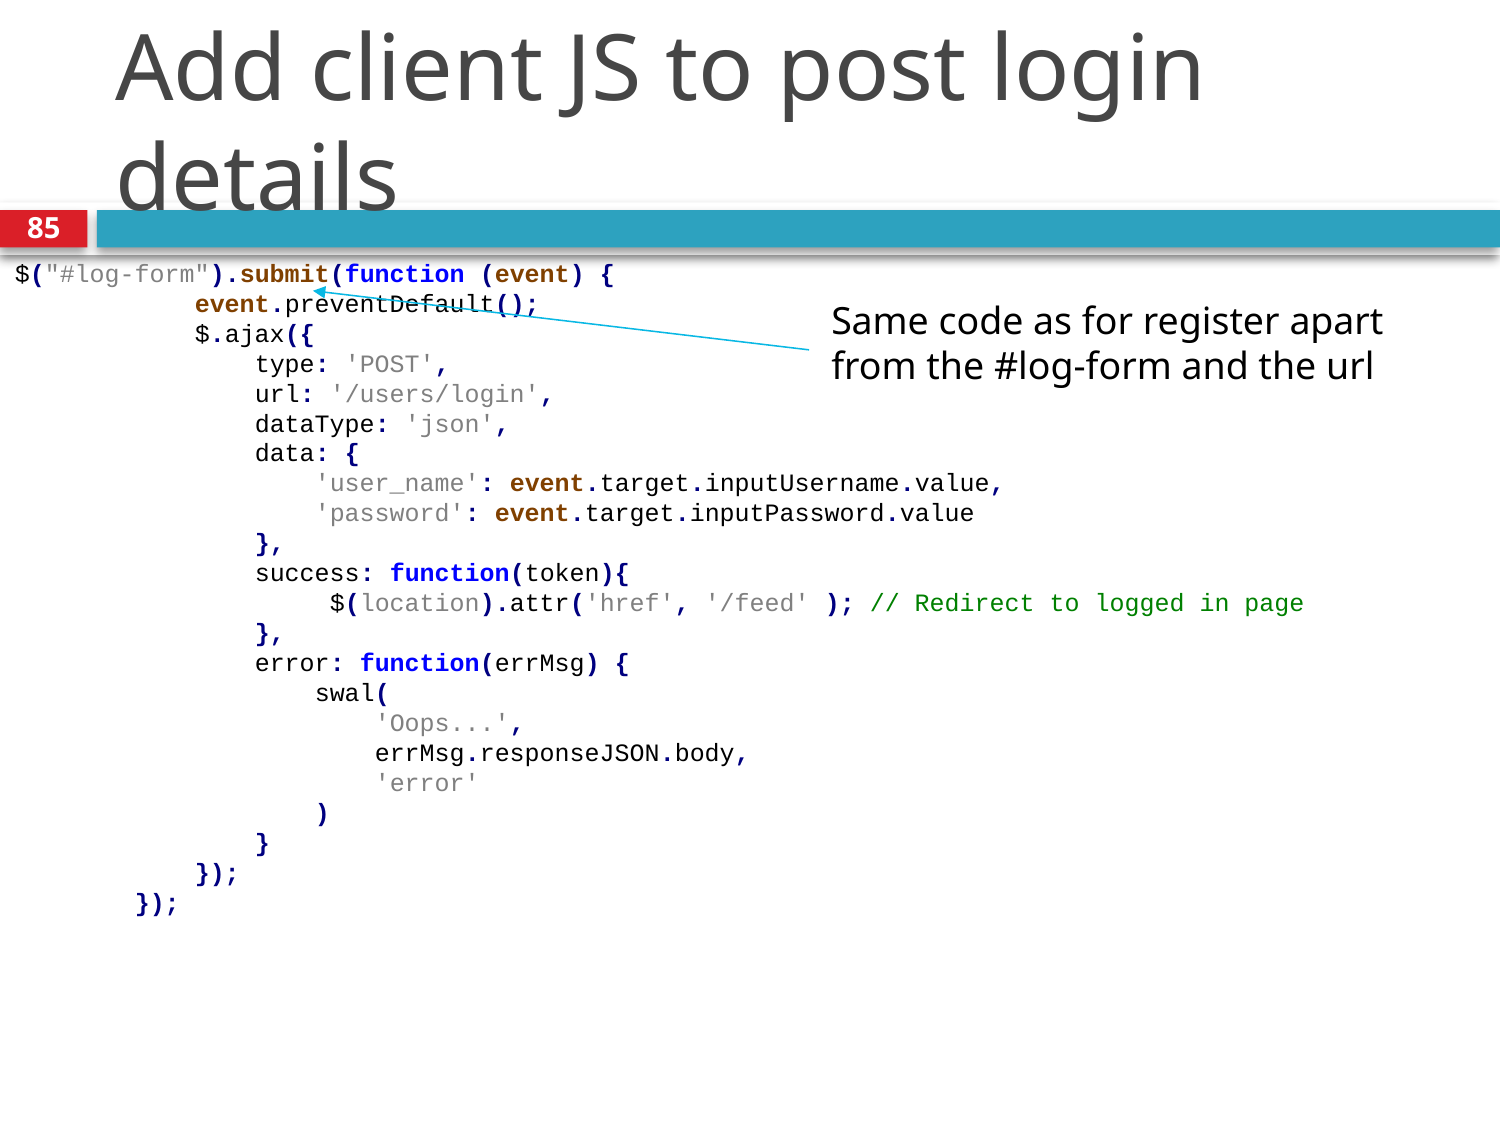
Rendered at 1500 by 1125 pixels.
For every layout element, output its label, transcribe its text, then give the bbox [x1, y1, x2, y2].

slide_number 85 [0, 208, 88, 249]
text_box $("#log-form").submit(function (event) { event.preventDefault(); $.ajax({ type: 'POST', url: '/users/login', dataType: 'json', data: { 'user_name': event.target.inputUsername.value, 'password': event.target.inputPassword.value }, success: function(token){ $(location).attr('href', '/feed' ); // Redirect to logged in page }, error: function(errMsg) { swal( 'Oops...', errMsg.responseJSON.body, 'error' ) } }); }); [0, 249, 1500, 924]
title Add client JS to post login details [100, 37, 1438, 200]
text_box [312, 290, 810, 350]
text_box Same code as for register apart from the #log-form and the url [816, 289, 1484, 395]
